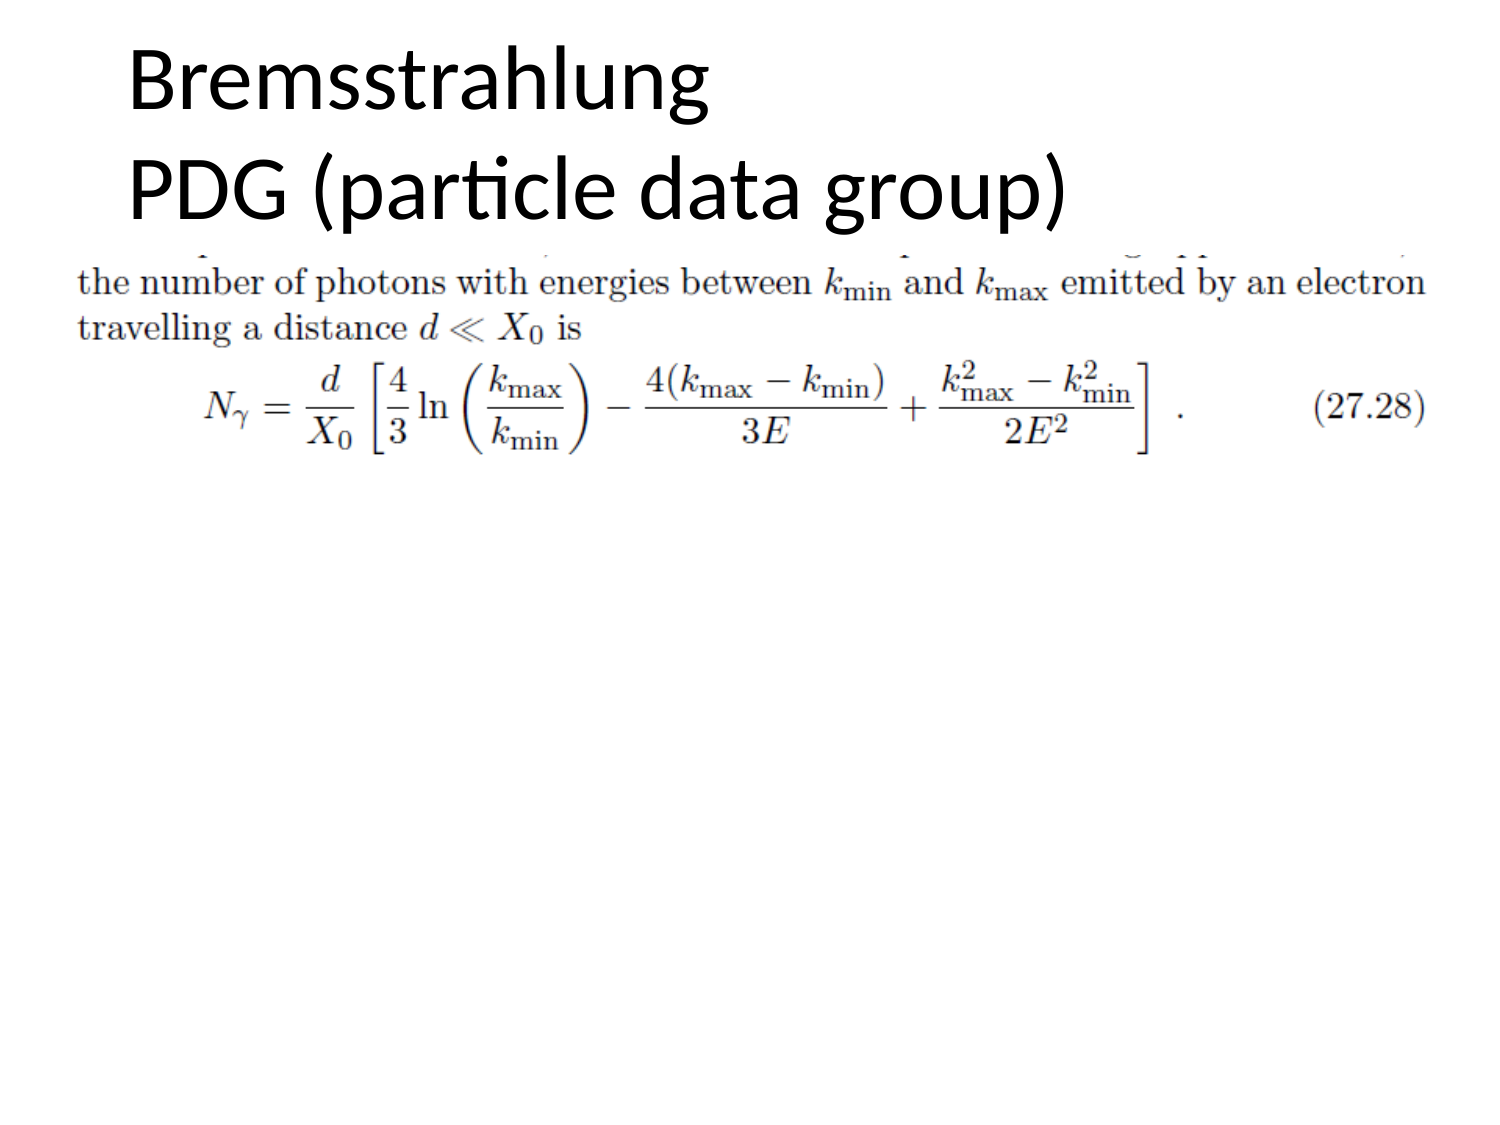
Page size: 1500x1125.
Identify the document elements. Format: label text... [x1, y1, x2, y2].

picture [59, 255, 1441, 464]
title Bremsstrahlung PDG (particle data group) [112, 7, 1388, 249]
